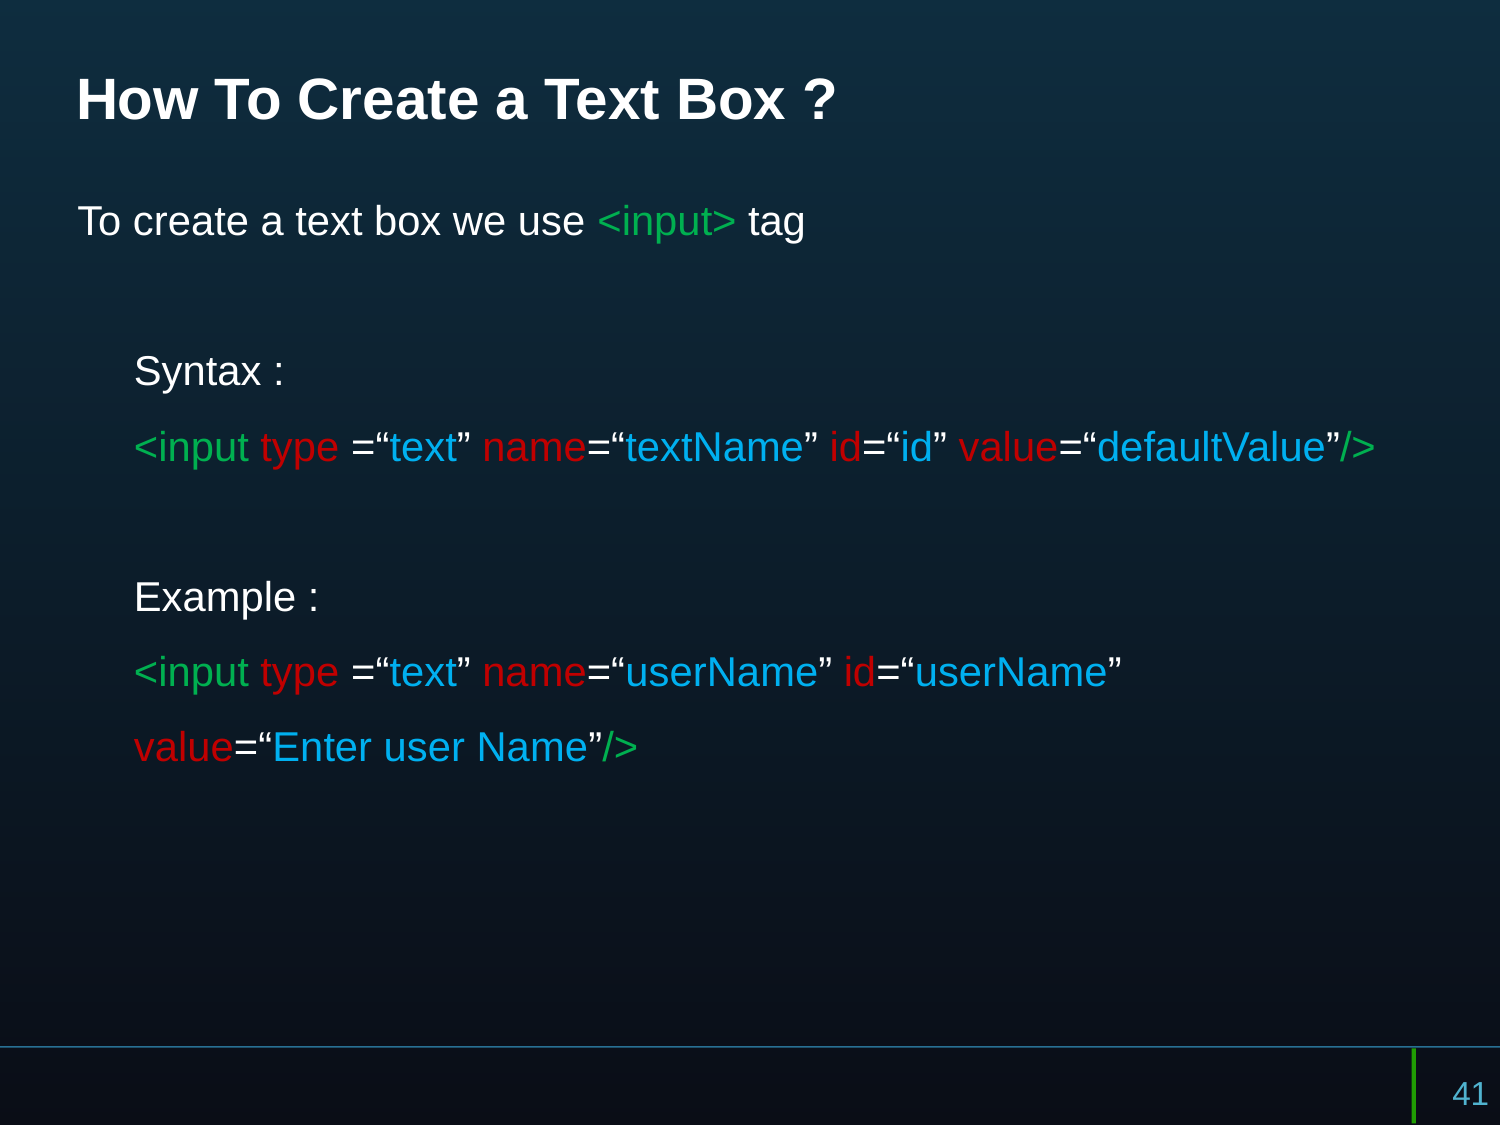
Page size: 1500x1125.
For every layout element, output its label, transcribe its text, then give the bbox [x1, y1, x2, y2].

list To create a text box we use <input> tag Syntax : <input type =“text” name=“textName” id=“id” value=“defaultValue”/> Example : <input type =“text” name=“userName” id=“userName” value=“Enter user Name”/> [62, 186, 1438, 945]
title How To Create a Text Box ? [61, 54, 1438, 154]
slide_number 41 [1437, 1065, 1500, 1103]
